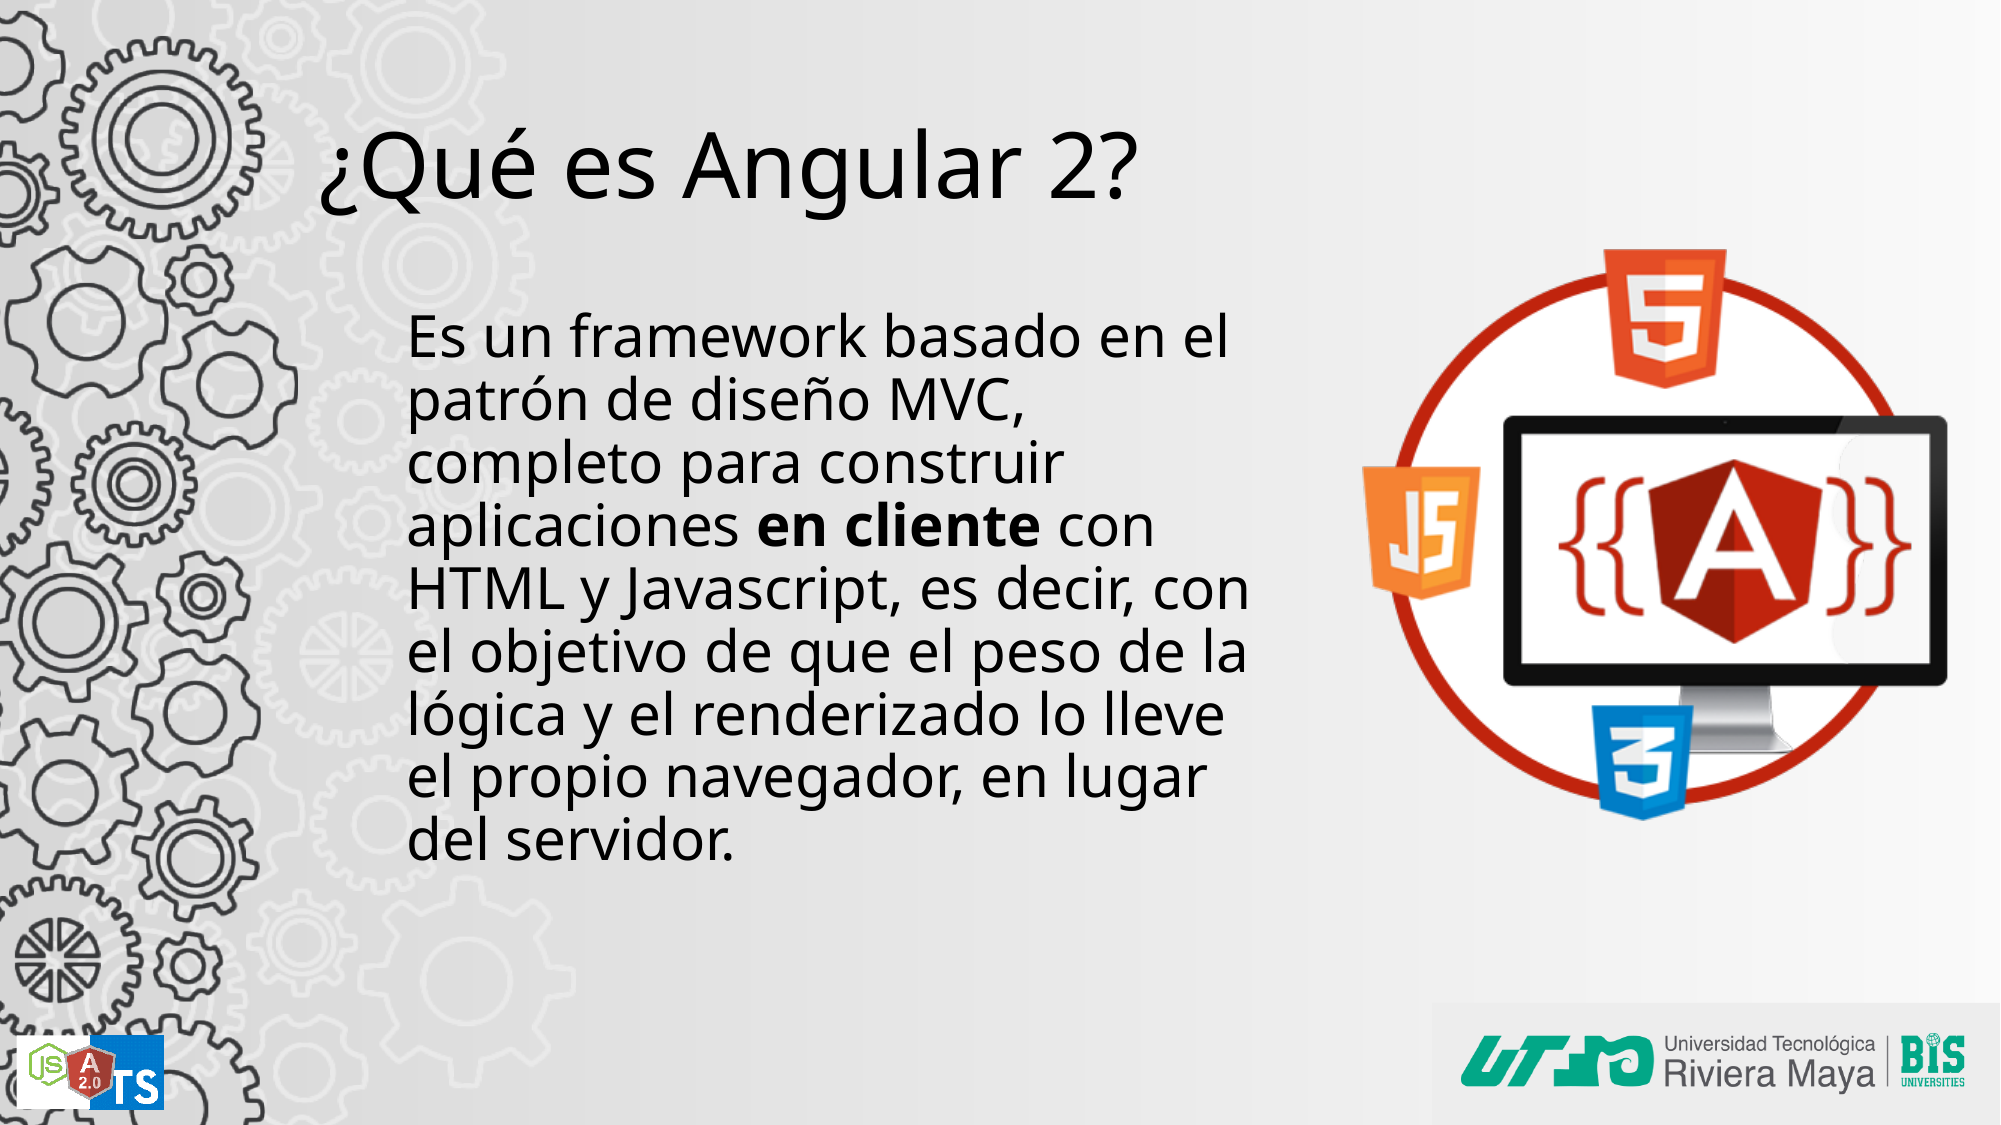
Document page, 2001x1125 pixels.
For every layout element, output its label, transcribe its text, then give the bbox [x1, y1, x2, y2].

picture [1352, 245, 1952, 845]
title ¿Qué es Angular 2? [304, 59, 1863, 278]
list Es un framework basado en el patrón de diseño MVC, completo para construir aplicaciones en cliente con HTML y Javascript, es decir, con el objetivo de que el peso de la lógica y el renderizado lo lleve el propio navegador, en lugar del servidor. [391, 299, 1287, 959]
picture [0, 12, 298, 1125]
picture [1460, 1030, 1966, 1096]
